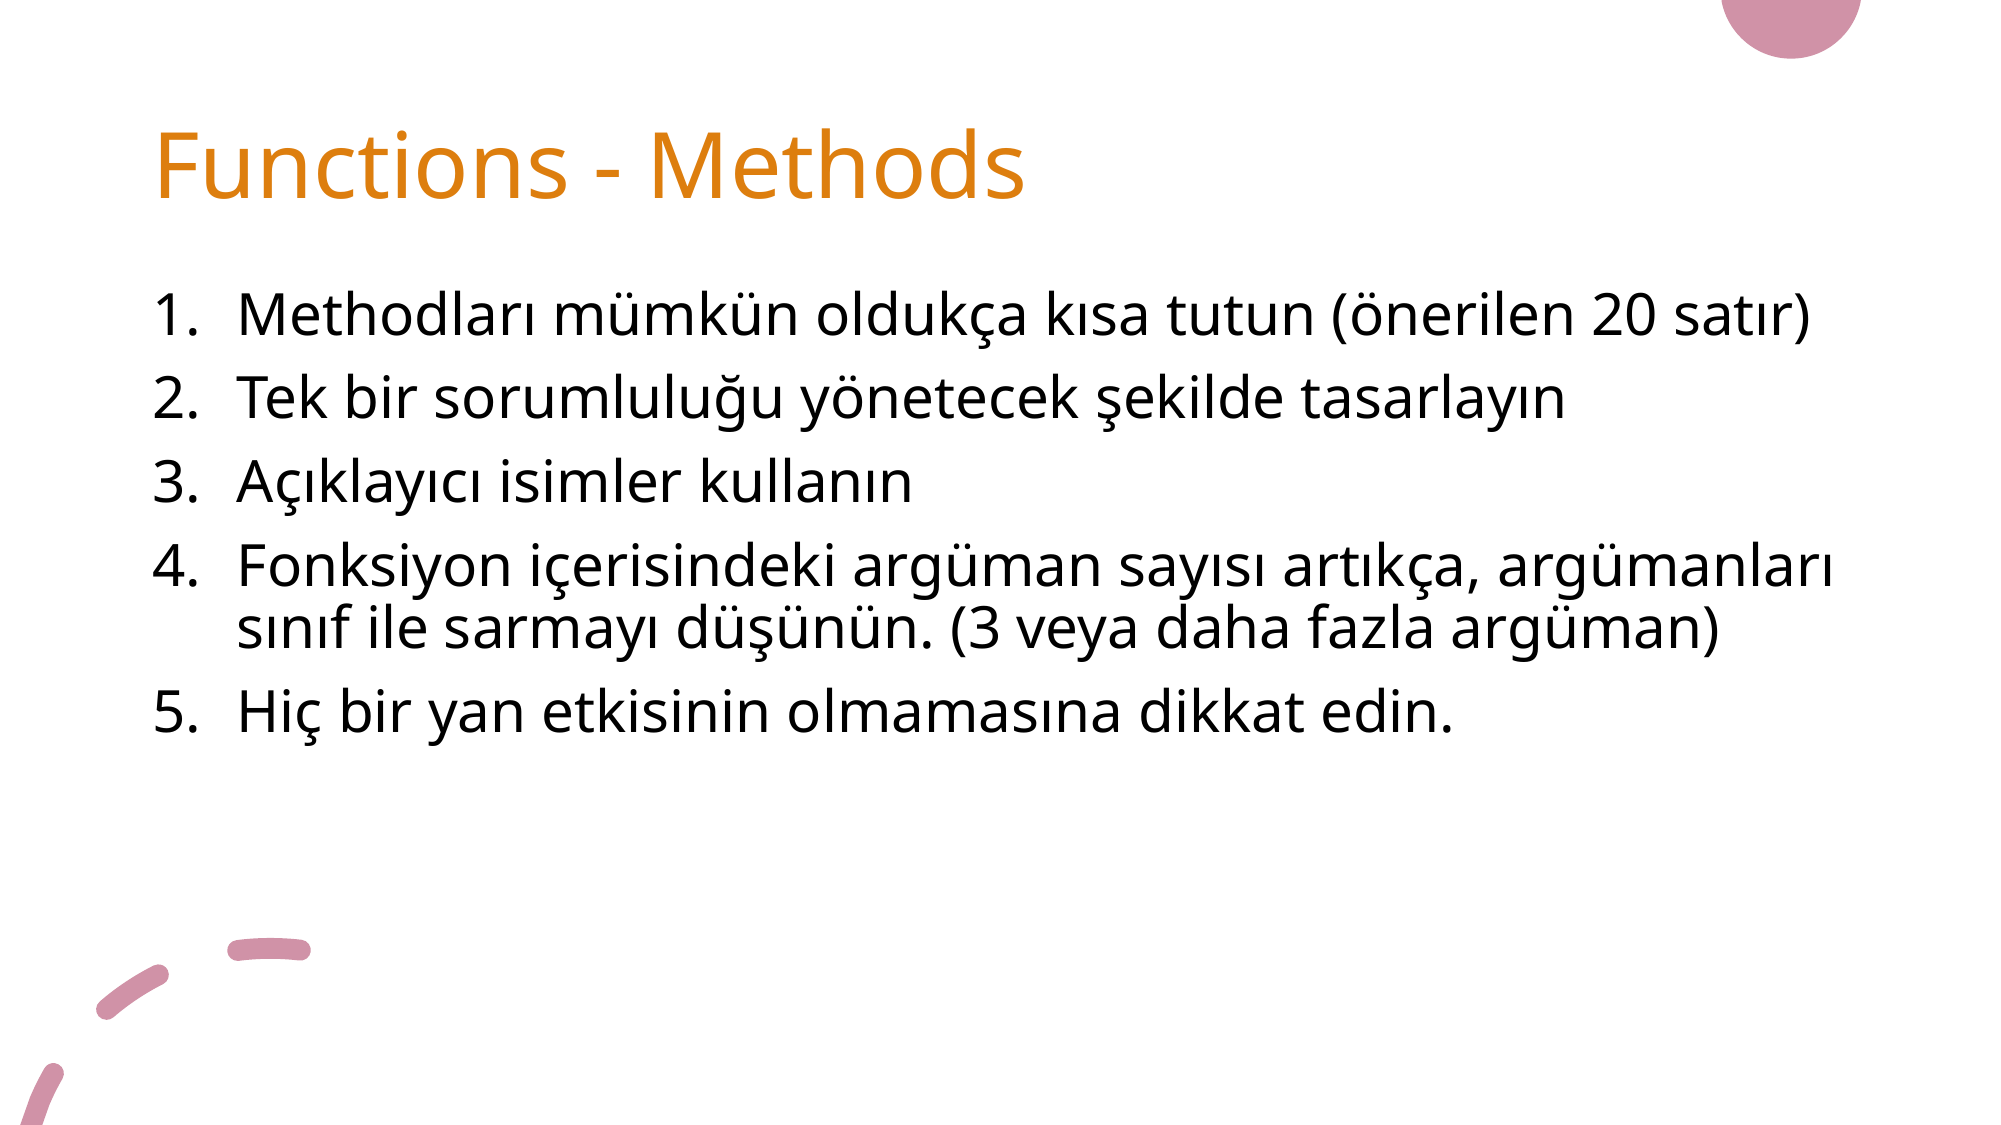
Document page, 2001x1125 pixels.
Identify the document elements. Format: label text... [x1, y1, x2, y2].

title Functions - Methods [137, 59, 1863, 277]
list Methodları mümkün oldukça kısa tutun (önerilen 20 satır) Tek bir sorumluluğu yönetecek şekilde tasarlayın Açıklayıcı isimler kullanın Fonksiyon içerisindeki argüman sayısı artıkça, argümanları sınıf ile sarmayı düşünün. (3 veya daha fazla argüman) Hiç bir yan etkisinin olmamasına dikkat edin. [137, 277, 1887, 952]
